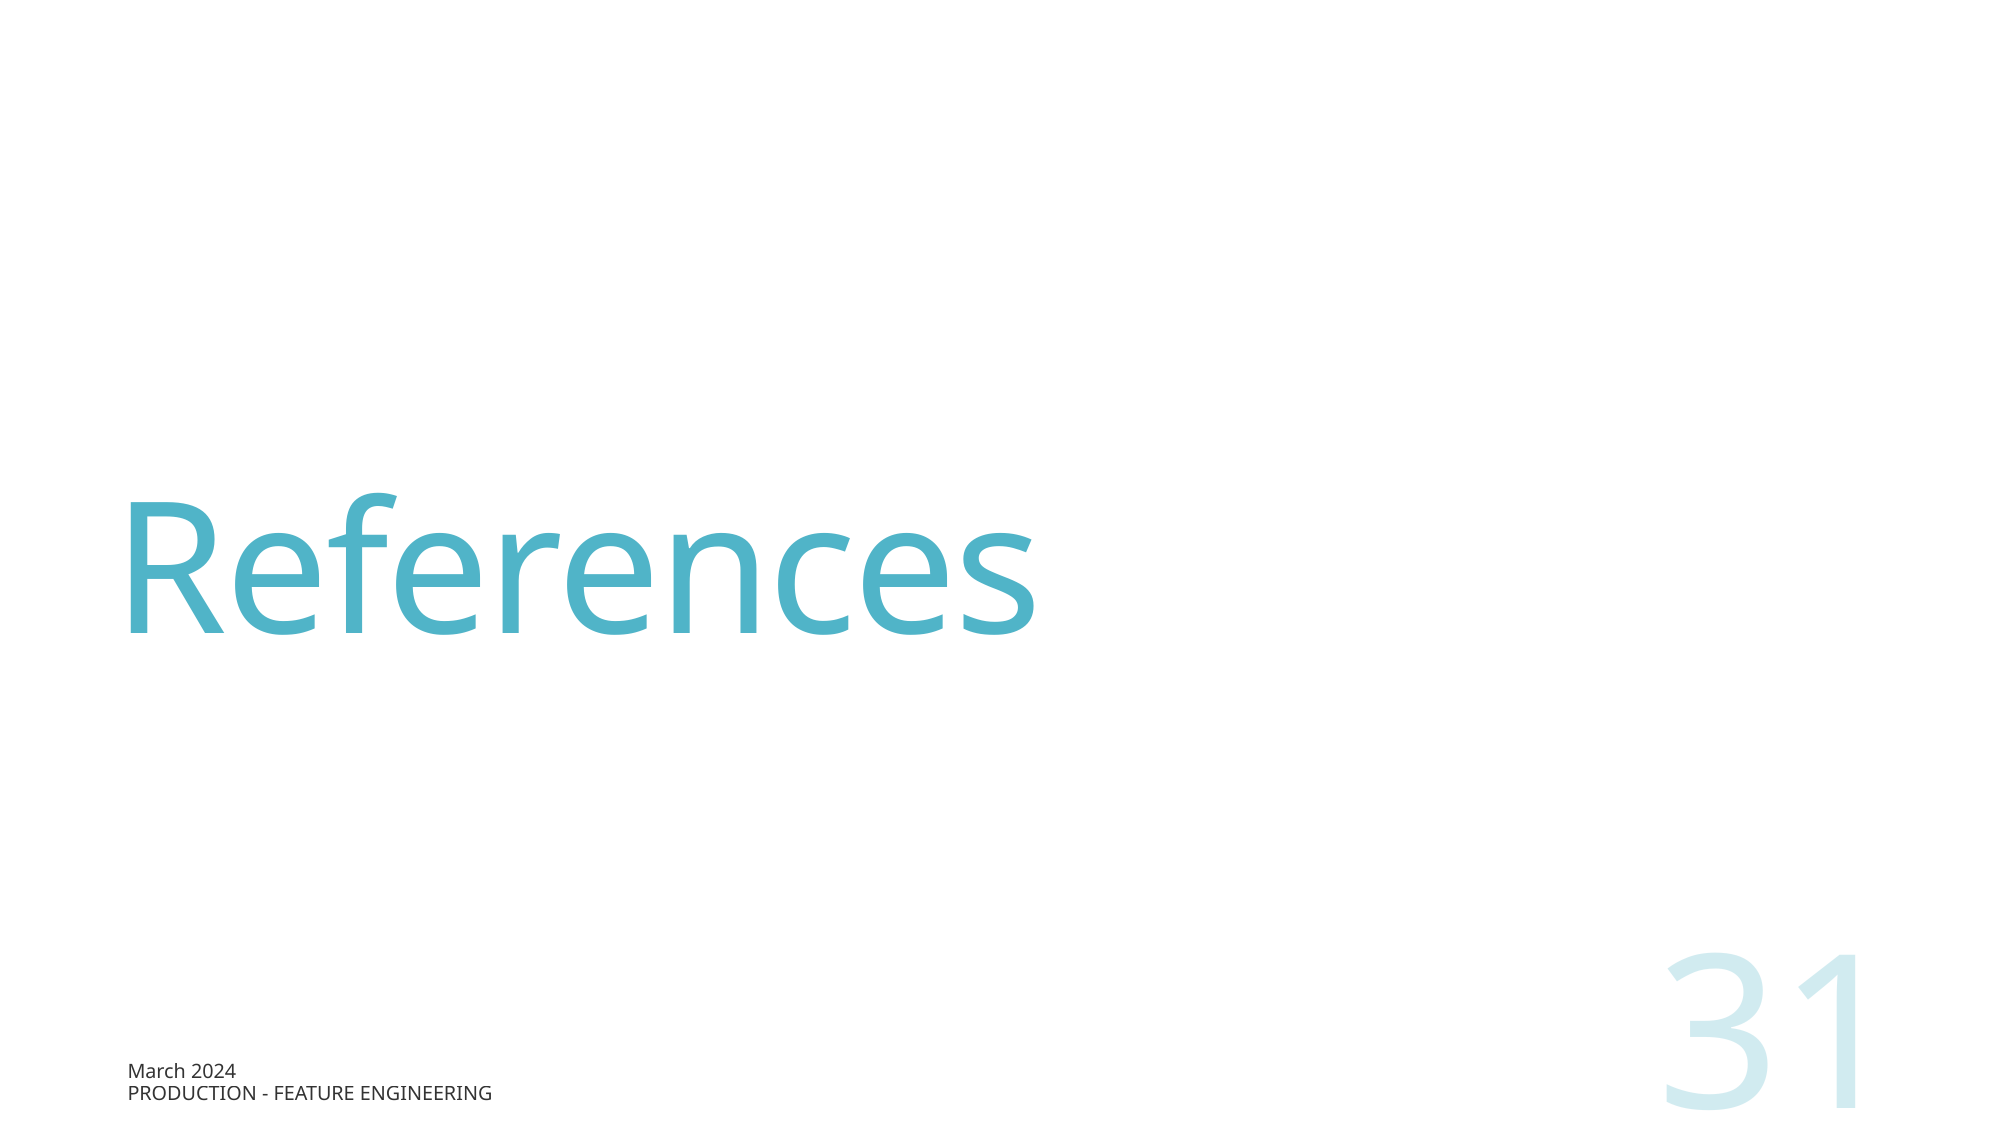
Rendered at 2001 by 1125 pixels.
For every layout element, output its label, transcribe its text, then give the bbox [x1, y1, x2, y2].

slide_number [112, 1051, 788, 1075]
slide_number 31 [1437, 963, 1918, 1125]
footer Production - Feature Engineering [112, 1075, 938, 1113]
title References [98, 125, 1868, 677]
